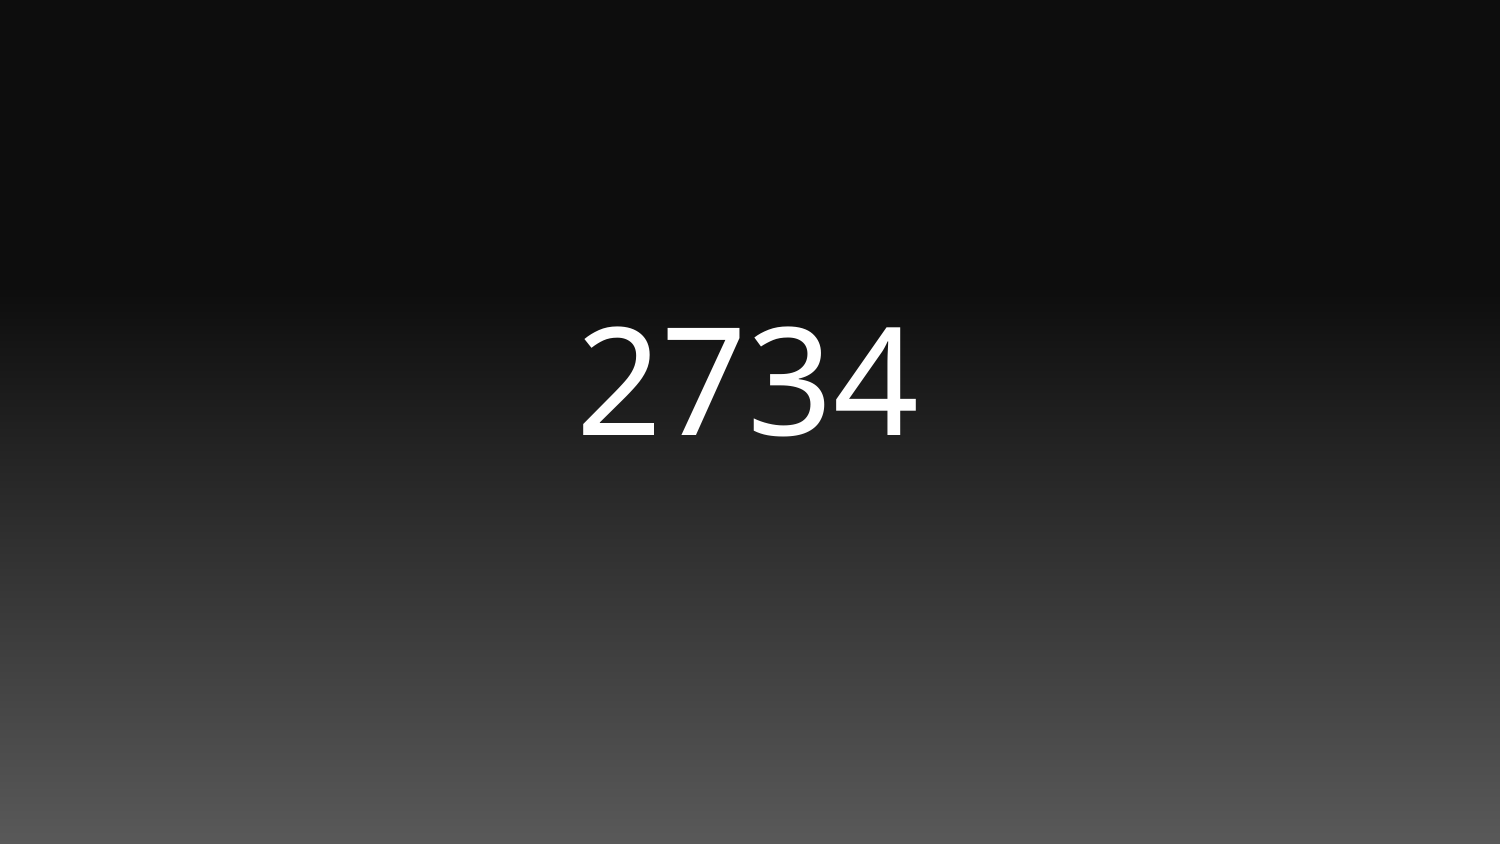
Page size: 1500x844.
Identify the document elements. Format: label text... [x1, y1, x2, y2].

text_box 2734 [561, 243, 1050, 677]
